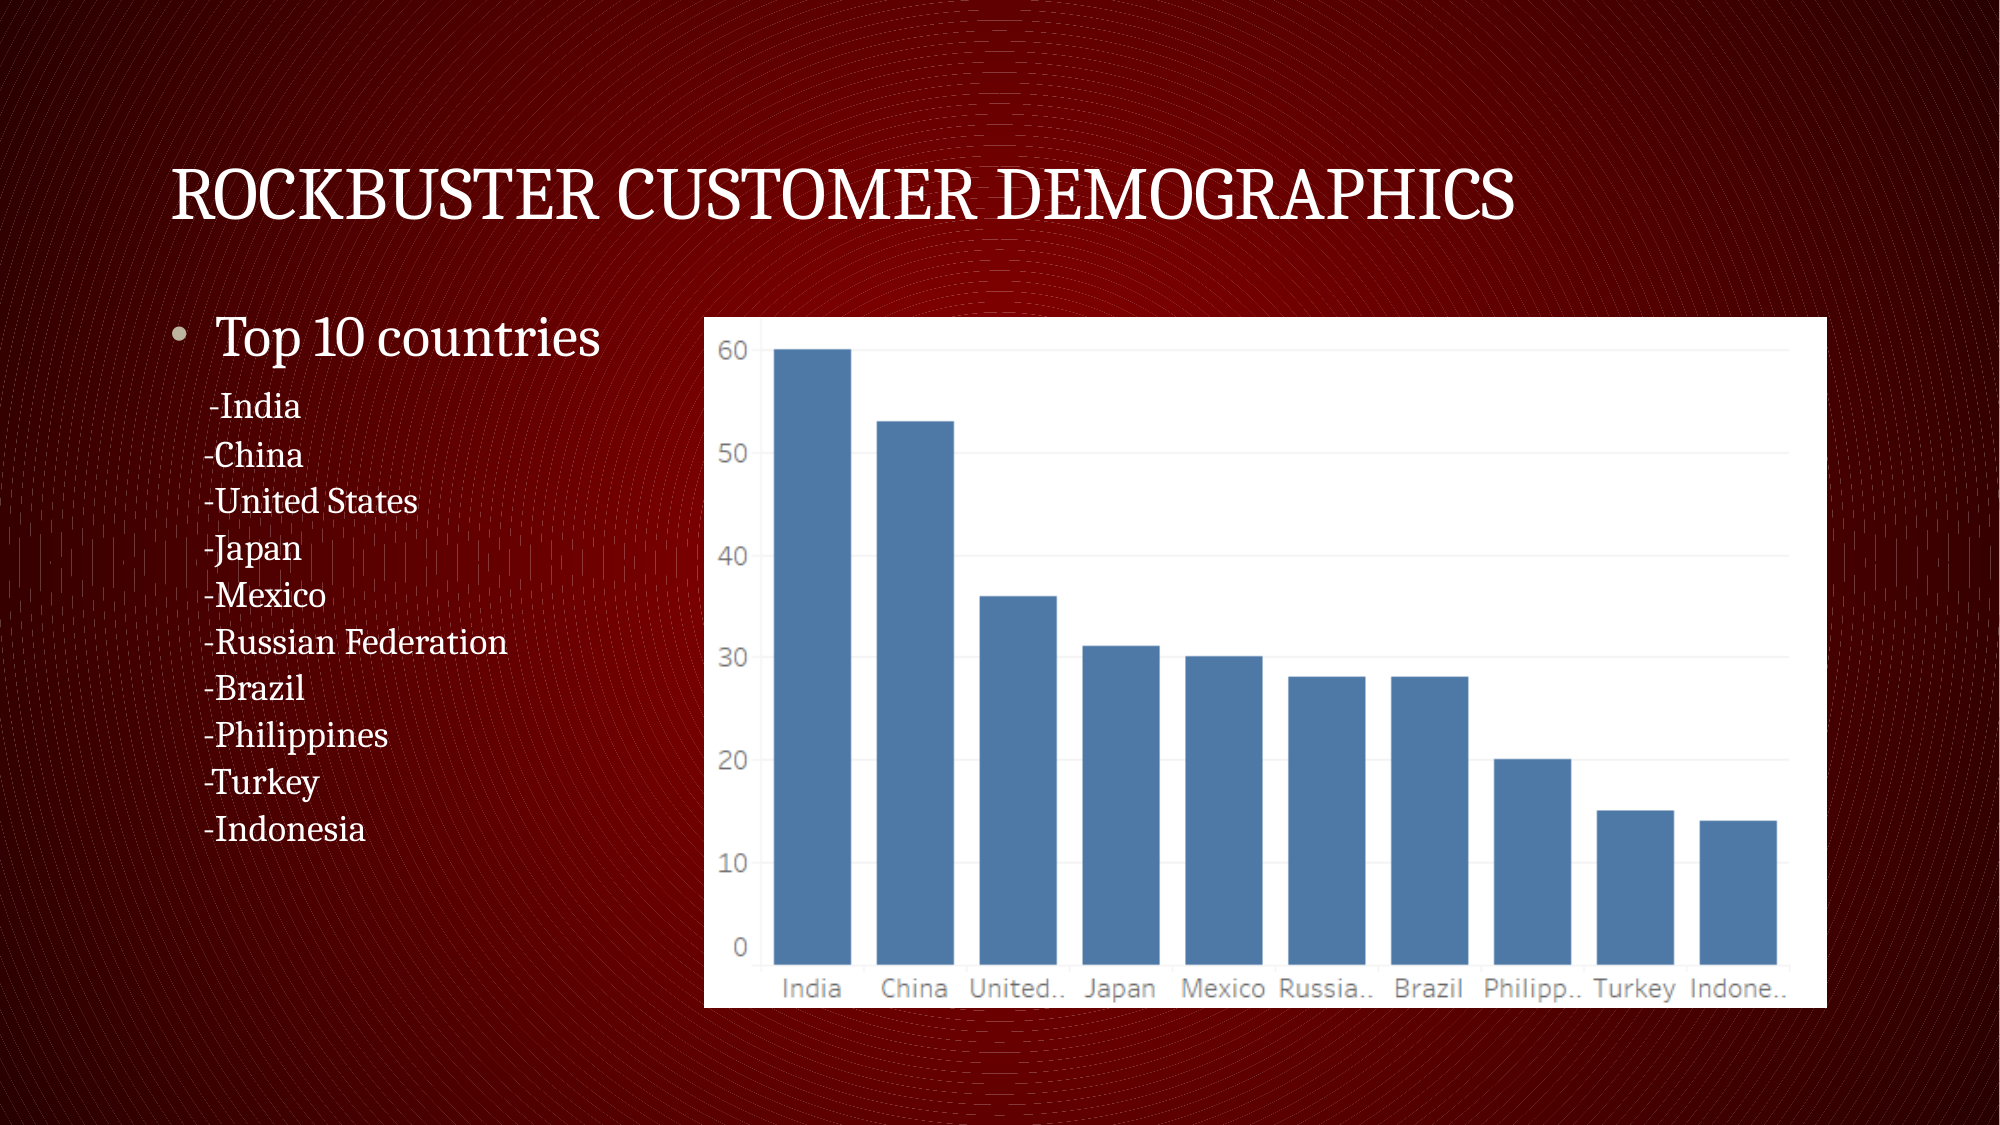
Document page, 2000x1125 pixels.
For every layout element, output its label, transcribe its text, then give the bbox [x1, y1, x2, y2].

list Top 10 countries -India -China -United States -Japan -Mexico -Russian Federation -Brazil -Philippines -Turkey -Indonesia [149, 295, 1850, 1030]
picture [703, 316, 1827, 1009]
title Rockbuster Customer demographics [149, 79, 1850, 244]
